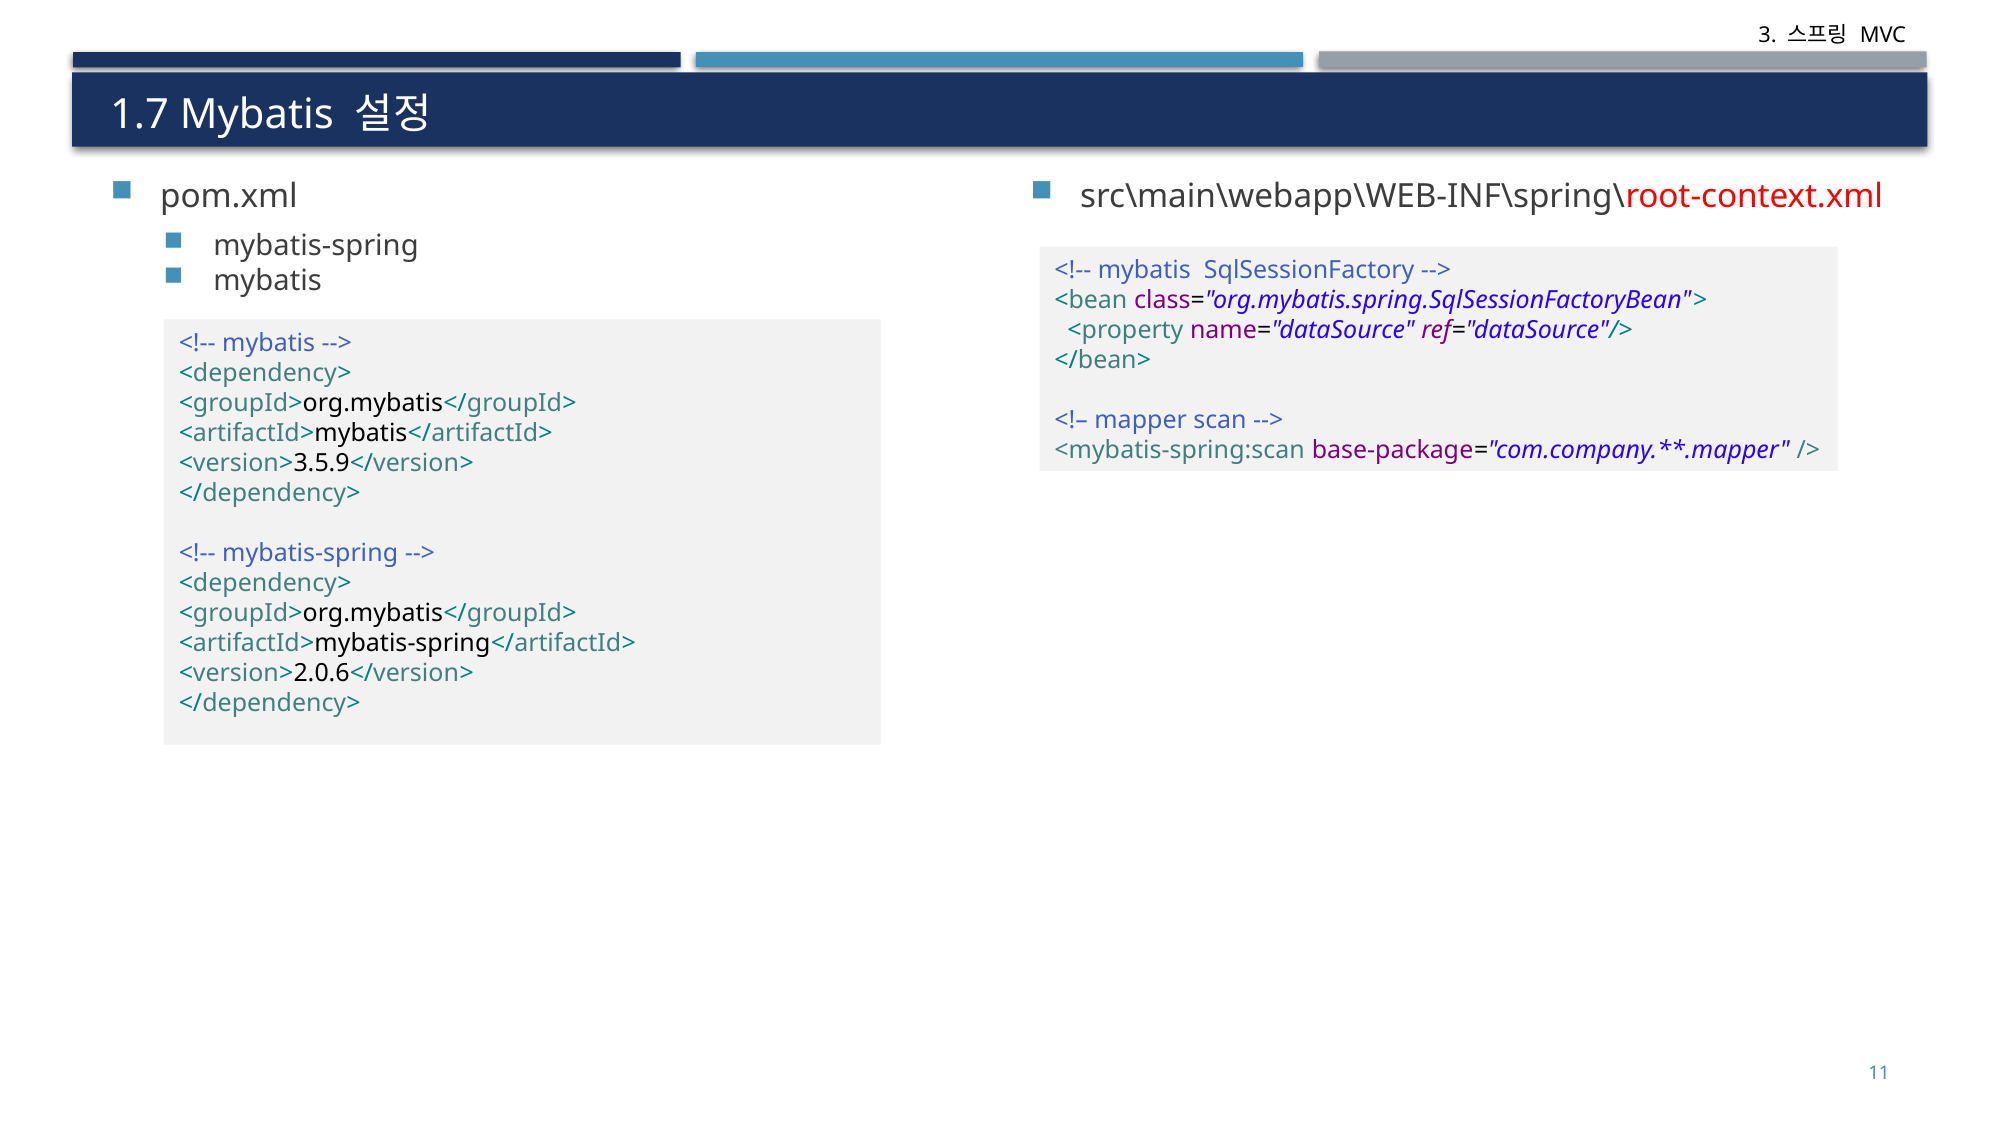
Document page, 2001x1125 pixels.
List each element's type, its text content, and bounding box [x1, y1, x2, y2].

text_box <!-- mybatis --> <dependency> <groupId>org.mybatis</groupId> <artifactId>mybatis</artifactId> <version>3.5.9</version> </dependency> <!-- mybatis-spring --> <dependency> <groupId>org.mybatis</groupId> <artifactId>mybatis-spring</artifactId> <version>2.0.6</version> </dependency> [163, 319, 881, 745]
title 1.7 Mybatis 설정 [95, 79, 1905, 141]
slide_number 11 [1732, 1043, 1905, 1104]
text_box <!-- mybatis SqlSessionFactory --> <bean class="org.mybatis.spring.SqlSessionFactoryBean"> <property name="dataSource" ref="dataSource"/> </bean> <!– mapper scan --> <mybatis-spring:scan base-package="com.company.**.mapper" /> [1039, 246, 1838, 471]
list pom.xml mybatis-spring mybatis [95, 166, 985, 1028]
list src\main\webapp\WEB-INF\spring\root-context.xml [1015, 166, 1905, 1028]
